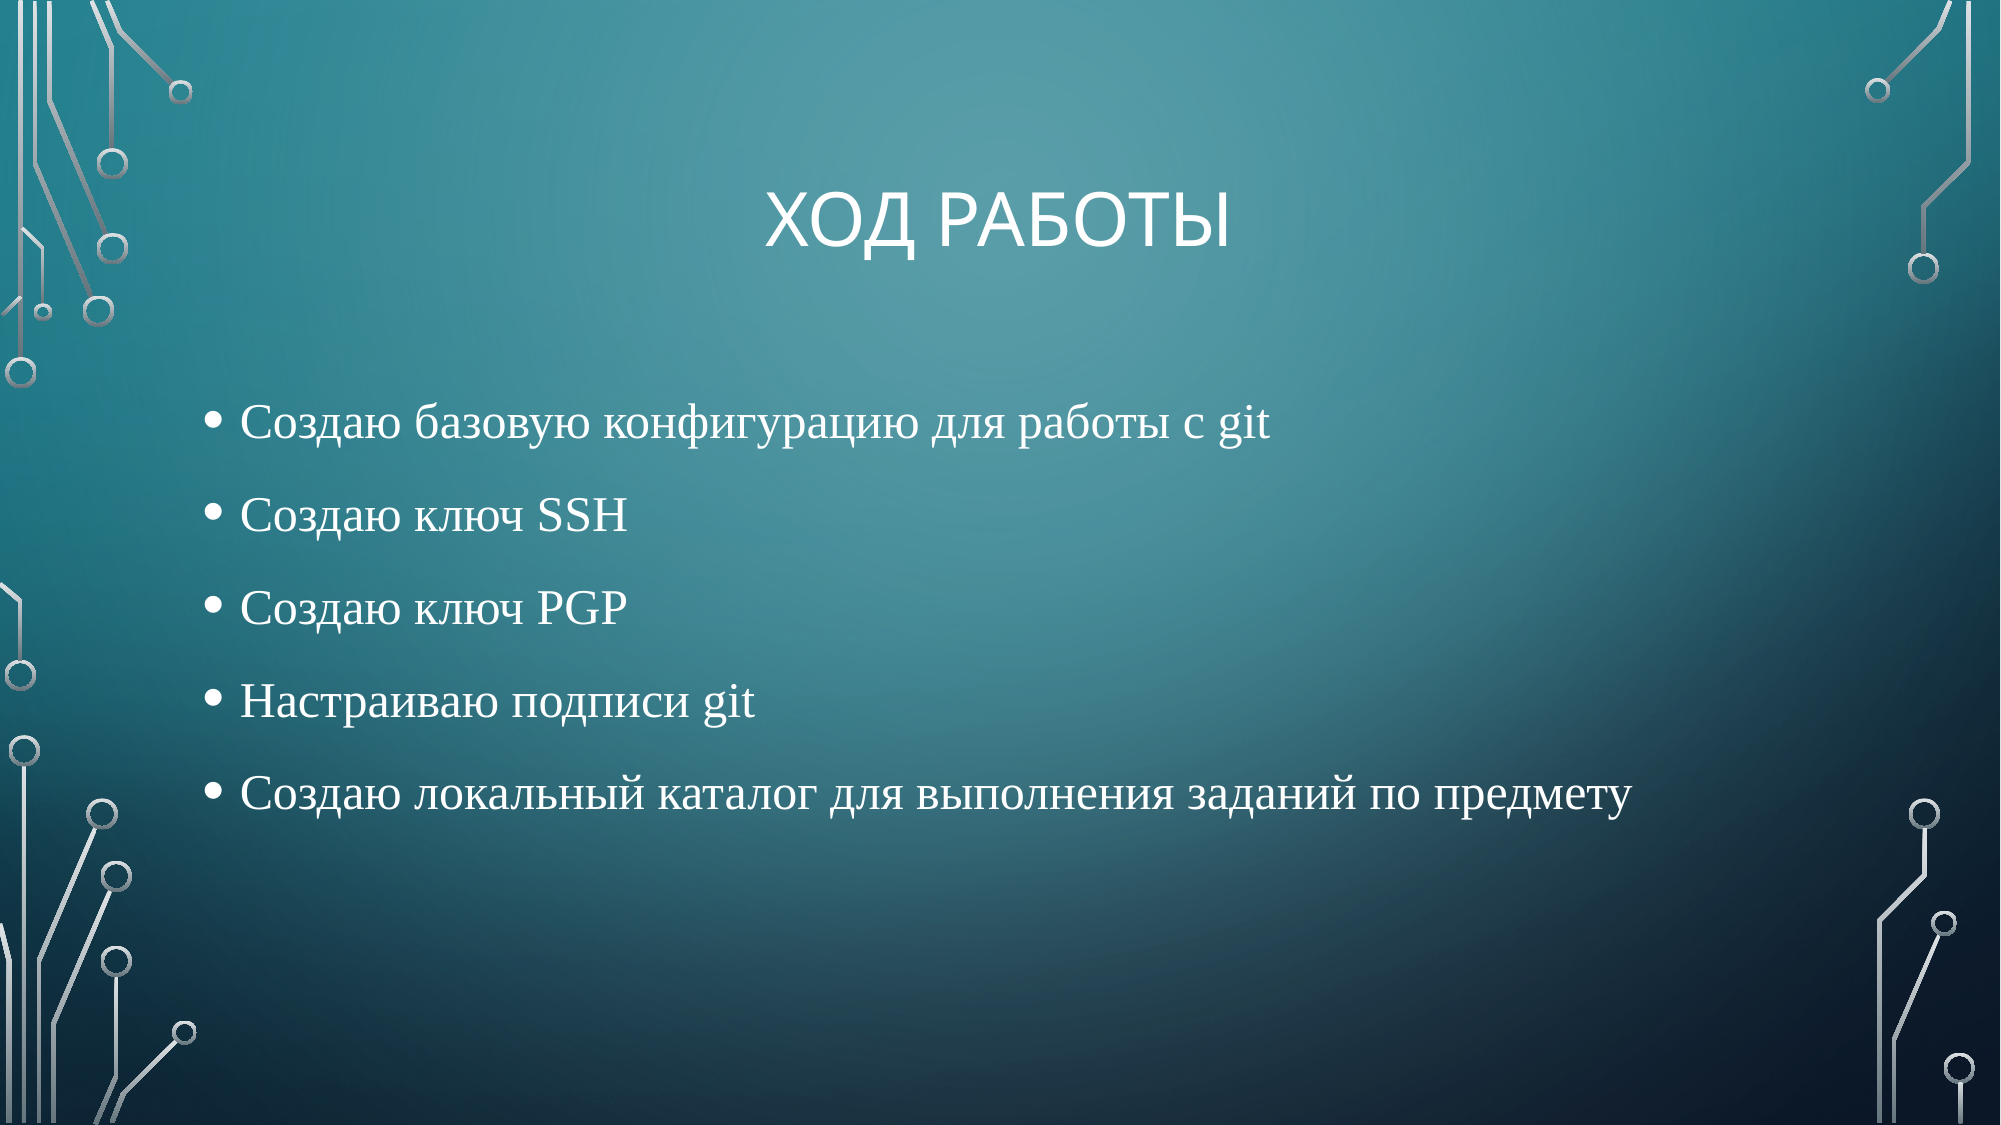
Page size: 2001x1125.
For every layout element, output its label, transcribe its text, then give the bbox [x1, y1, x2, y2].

title Ход работы [187, 101, 1813, 344]
list Создаю базовую конфигурацию для работы с git Создаю ключ SSH Создаю ключ PGP Настраиваю подписи git Создаю локальный каталог для выполнения заданий по предмету [187, 369, 1813, 950]
